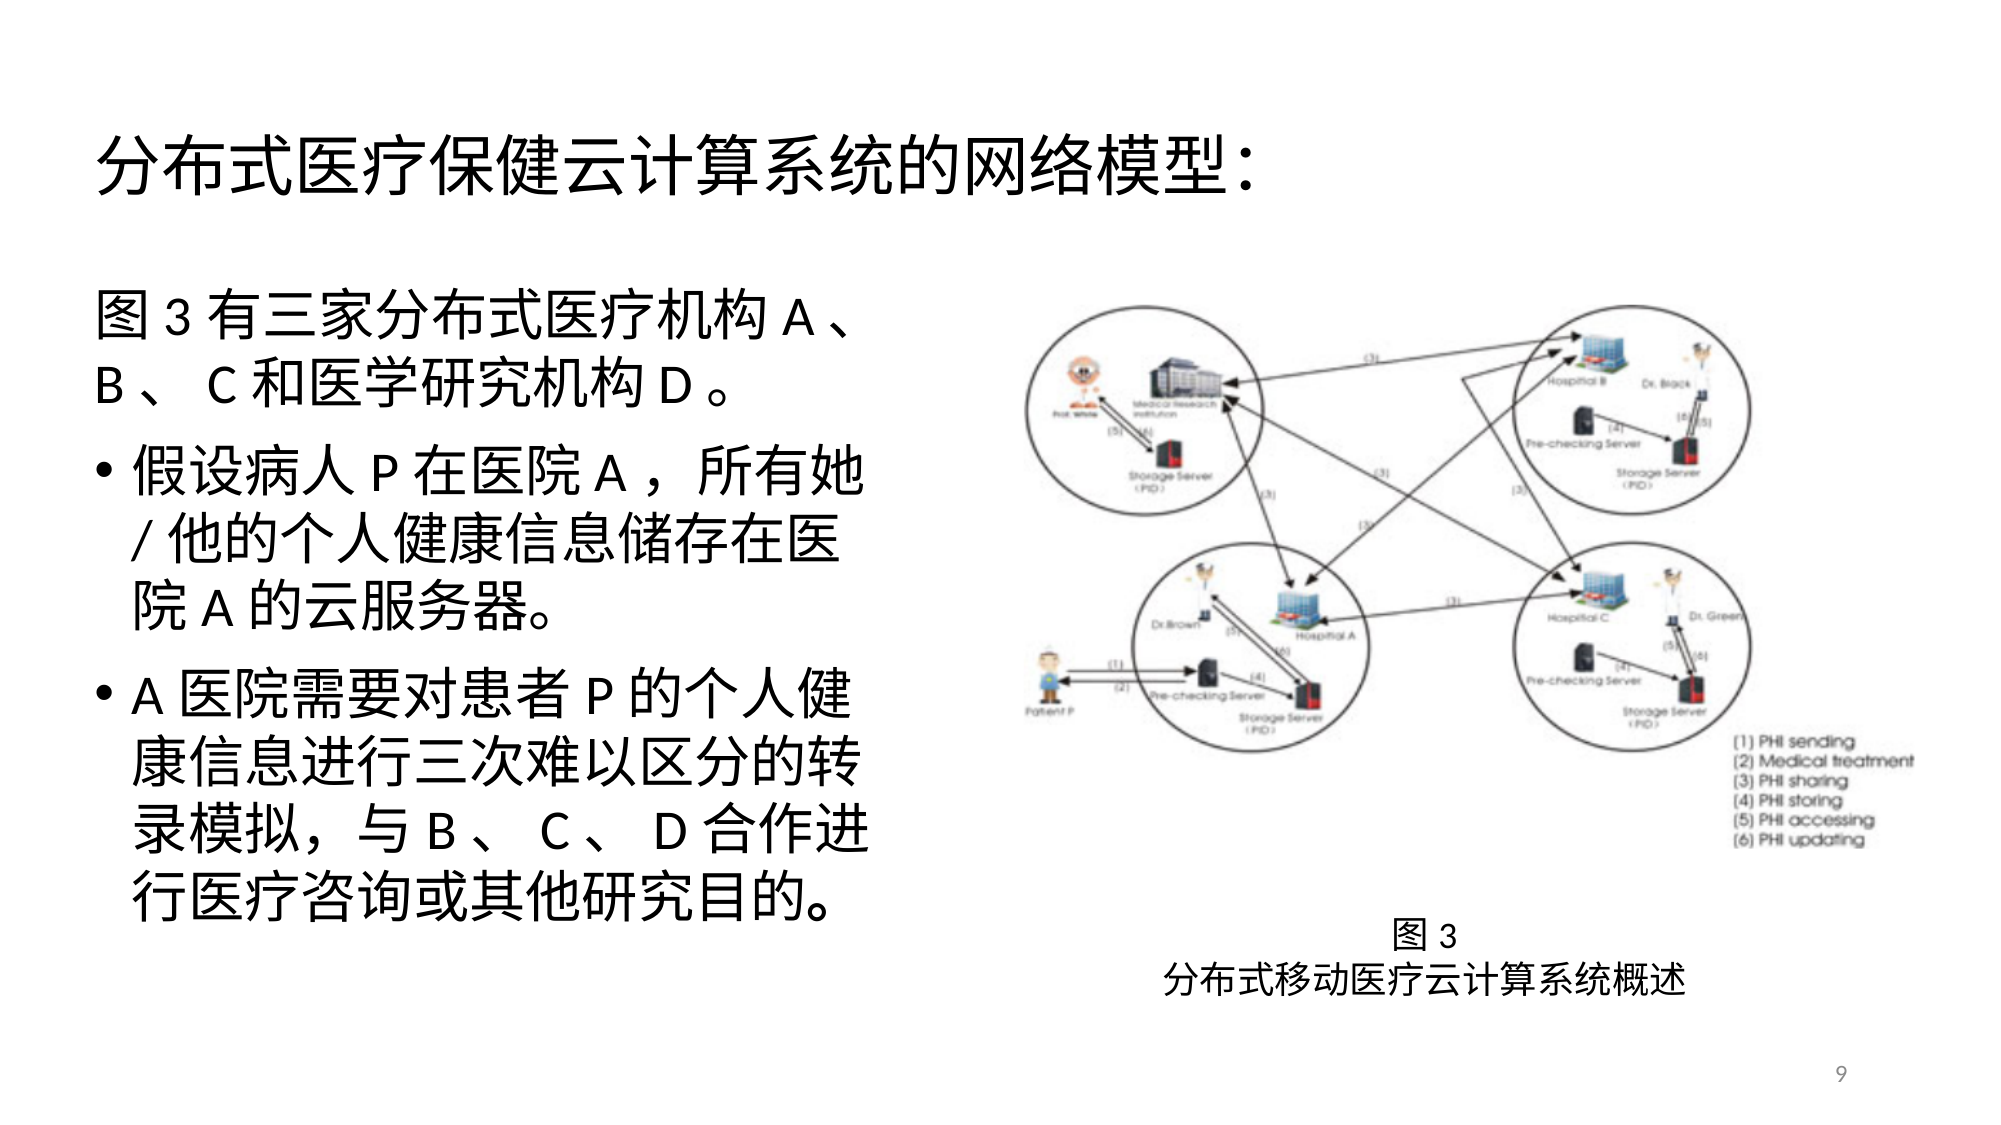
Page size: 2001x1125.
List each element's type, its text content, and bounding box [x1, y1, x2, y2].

text_box 图3 分布式移动医疗云计算系统概述 [1044, 903, 1805, 1009]
text_box 图3有三家分布式医疗机构A、B、C和医学研究机构D。 假设病人P在医院A，所有她/他的个人健康信息储存在医院A的云服务器。 A医院需要对患者P的个人健康信息进行三次难以区分的转录模拟，与B、C、D合作进行医疗咨询或其他研究目的。 [79, 272, 911, 1010]
slide_number 9 [1412, 1042, 1863, 1103]
text_box 分布式医疗保健云计算系统的网络模型： [79, 59, 1805, 278]
picture [956, 251, 1946, 873]
